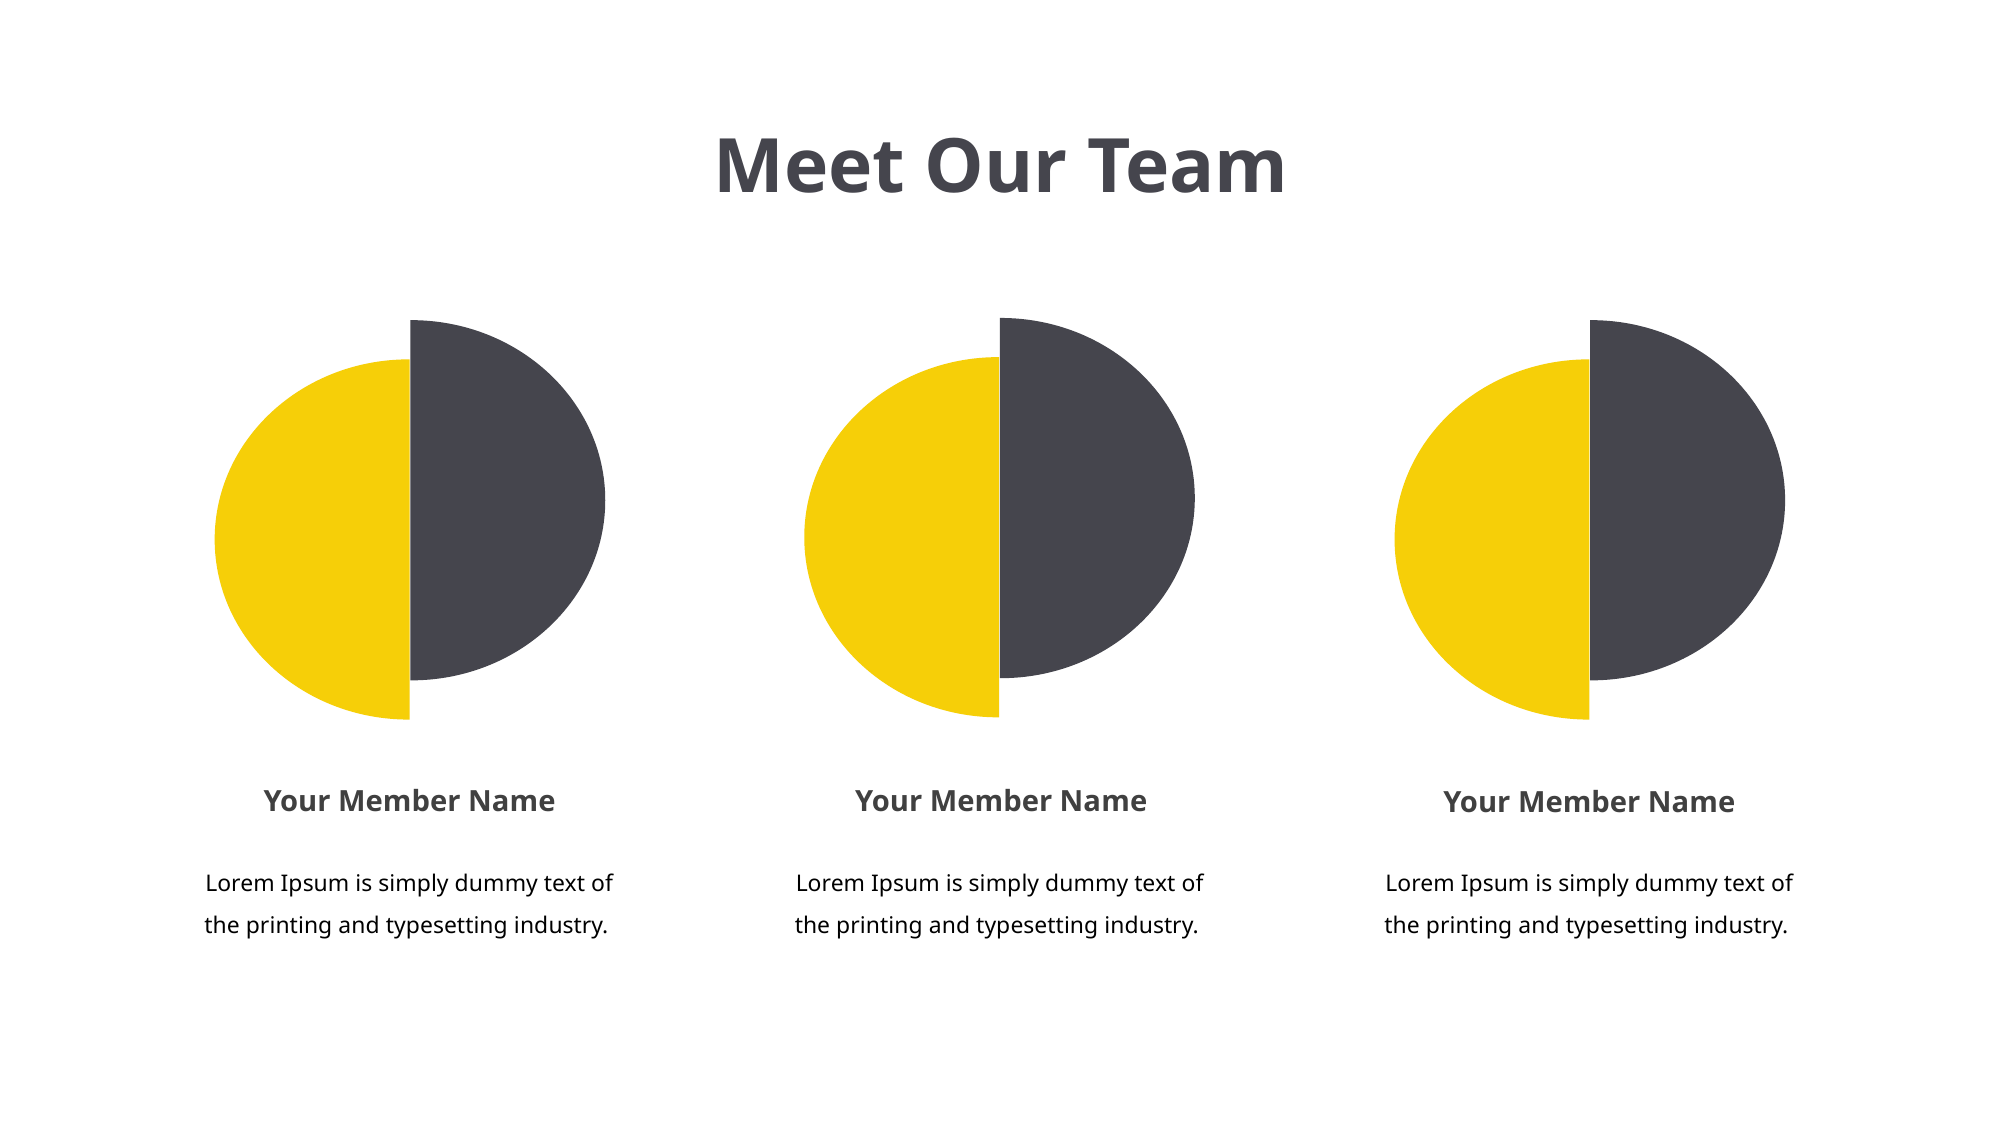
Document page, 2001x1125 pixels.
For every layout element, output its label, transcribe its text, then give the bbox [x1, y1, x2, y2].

text_box Your Member Name [1309, 776, 1870, 826]
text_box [1394, 320, 1786, 720]
picture [247, 355, 572, 681]
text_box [214, 320, 606, 720]
text_box Lorem Ipsum is simply dummy text of the printing and typesetting industry. [766, 847, 1233, 945]
picture [837, 355, 1163, 681]
text_box Lorem Ipsum is simply dummy text of the printing and typesetting industry. [176, 847, 643, 945]
text_box Your Member Name [129, 775, 690, 826]
picture [1427, 355, 1753, 681]
text_box Lorem Ipsum is simply dummy text of the printing and typesetting industry. [1356, 847, 1823, 945]
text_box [804, 317, 1195, 718]
text_box Your Member Name [721, 775, 1282, 826]
text_box Meet Our Team [344, 110, 1658, 216]
